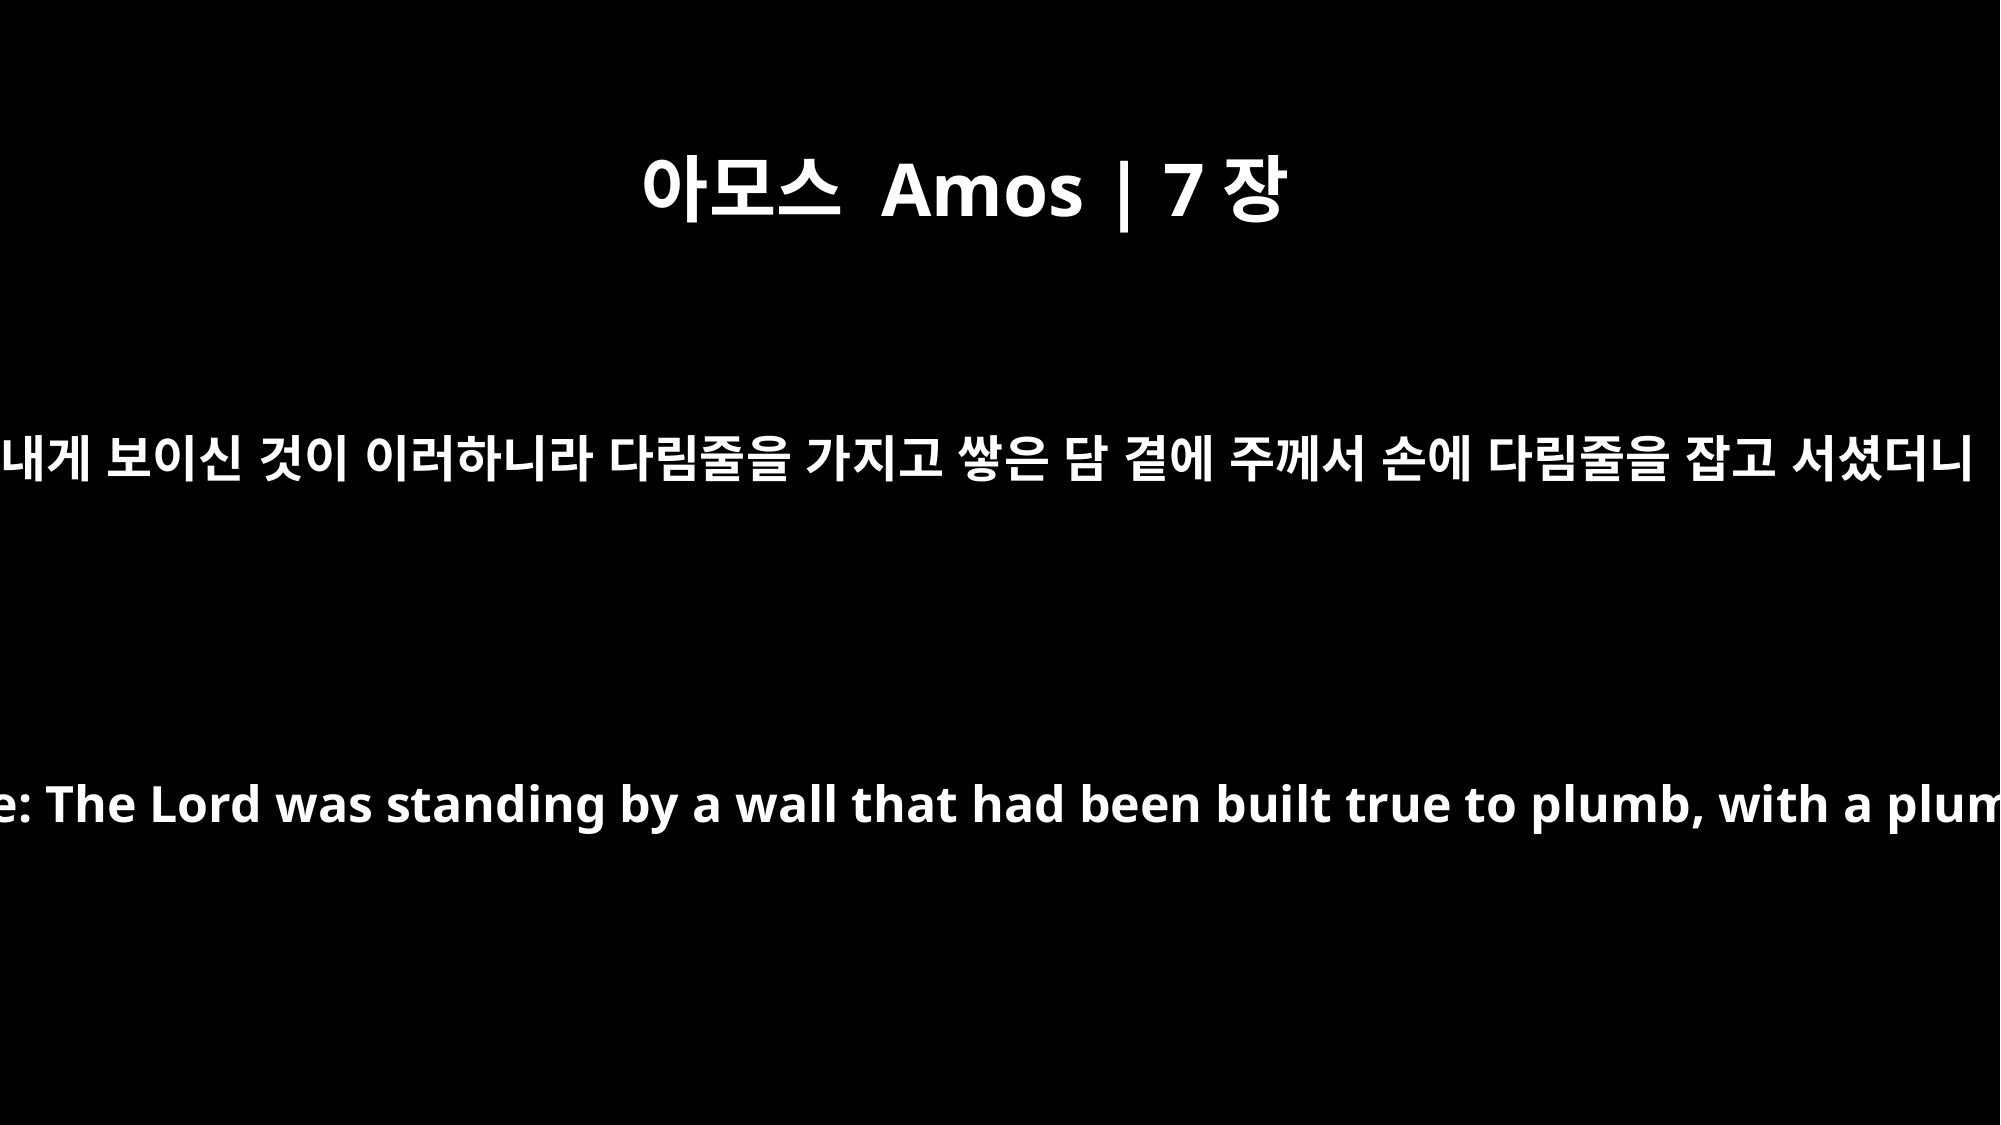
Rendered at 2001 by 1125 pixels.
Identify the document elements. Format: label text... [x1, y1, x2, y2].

text_box This is what he showed me: The Lord was standing by a wall that had been built true to plumb, with a plumb line in his hand. [0, 764, 2000, 840]
text_box 7 또 내게 보이신 것이 이러하니라 다림줄을 가지고 쌓은 담 곁에 주께서 손에 다림줄을 잡고 서셨더니 [0, 359, 1992, 495]
text_box 아모스 Amos | 7장 [627, 136, 1305, 239]
